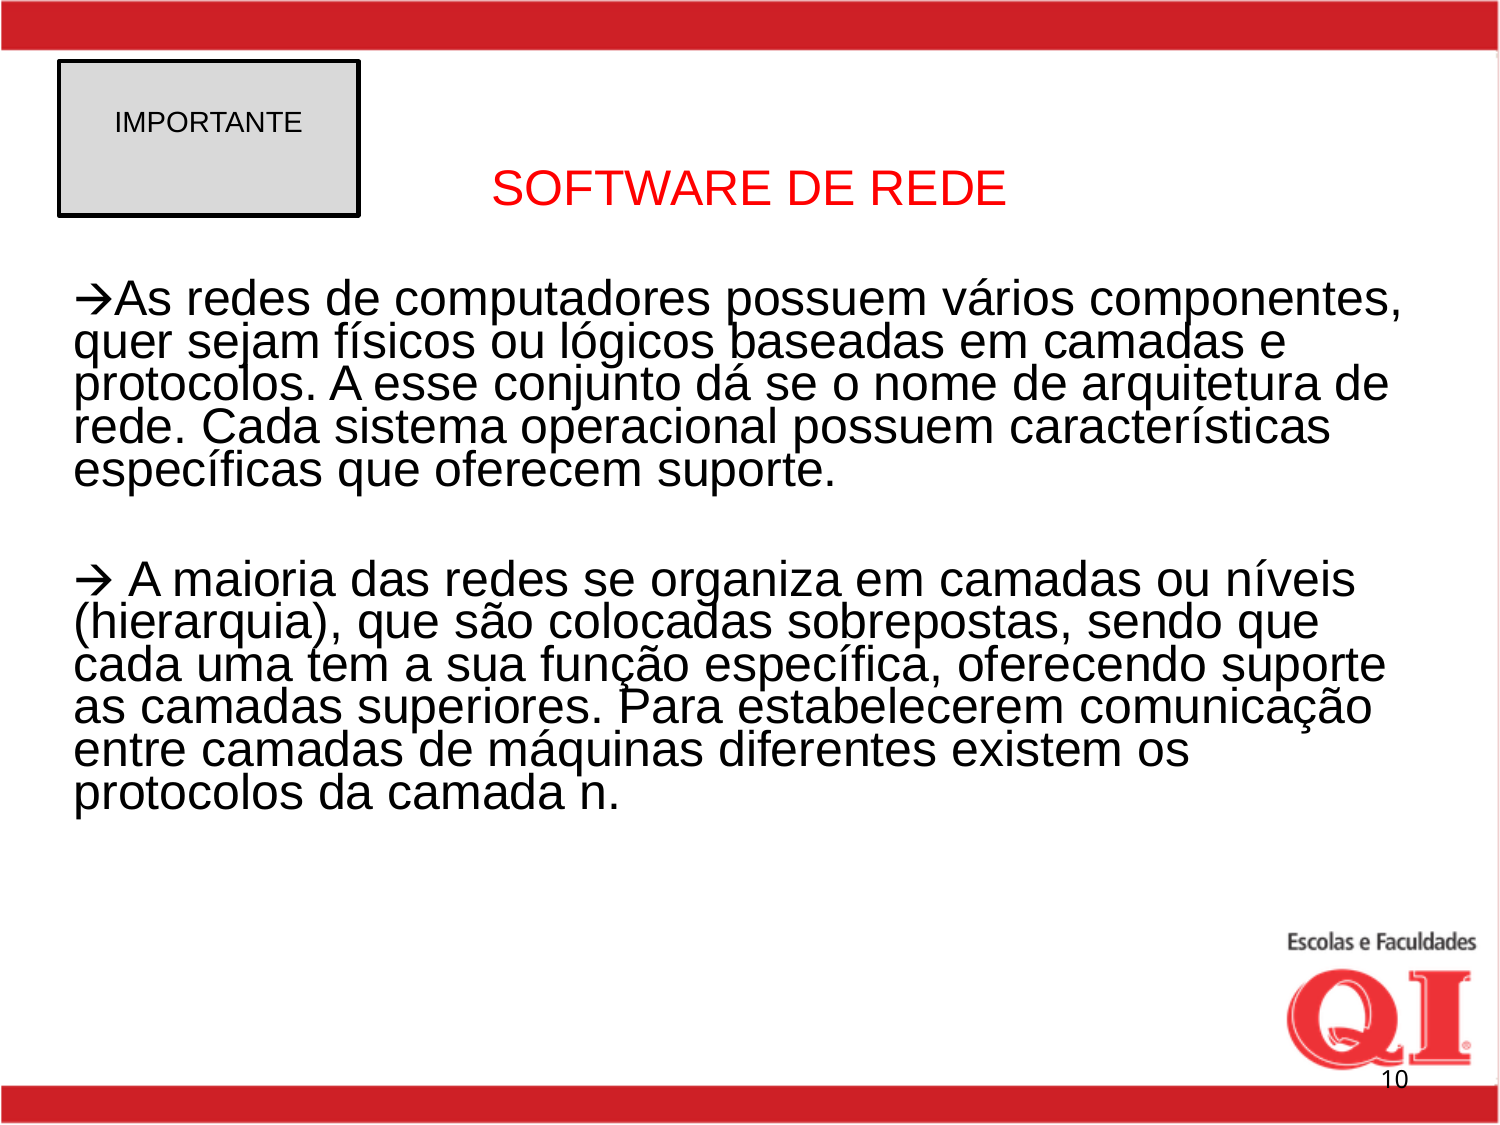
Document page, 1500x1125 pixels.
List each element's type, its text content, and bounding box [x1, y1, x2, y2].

slide_number 10 [1074, 1030, 1424, 1106]
picture [0, 0, 1500, 1125]
list SOFTWARE DE REDE 🡪As redes de computadores possuem vários componentes, quer sejam físicos ou lógicos baseadas em camadas e protocolos. A esse conjunto dá se o nome de arquitetura de rede. Cada sistema operacional possuem características específicas que oferecem suporte. 🡪 A maioria das redes se organiza em camadas ou níveis (hierarquia), que são colocadas sobrepostas, sendo que cada uma tem a sua função específica, oferecendo suporte as camadas superiores. Para estabelecerem comunicação entre camadas de máquinas diferentes existem os protocolos da camada n. [58, 163, 1441, 878]
text_box IMPORTANTE [57, 59, 361, 218]
